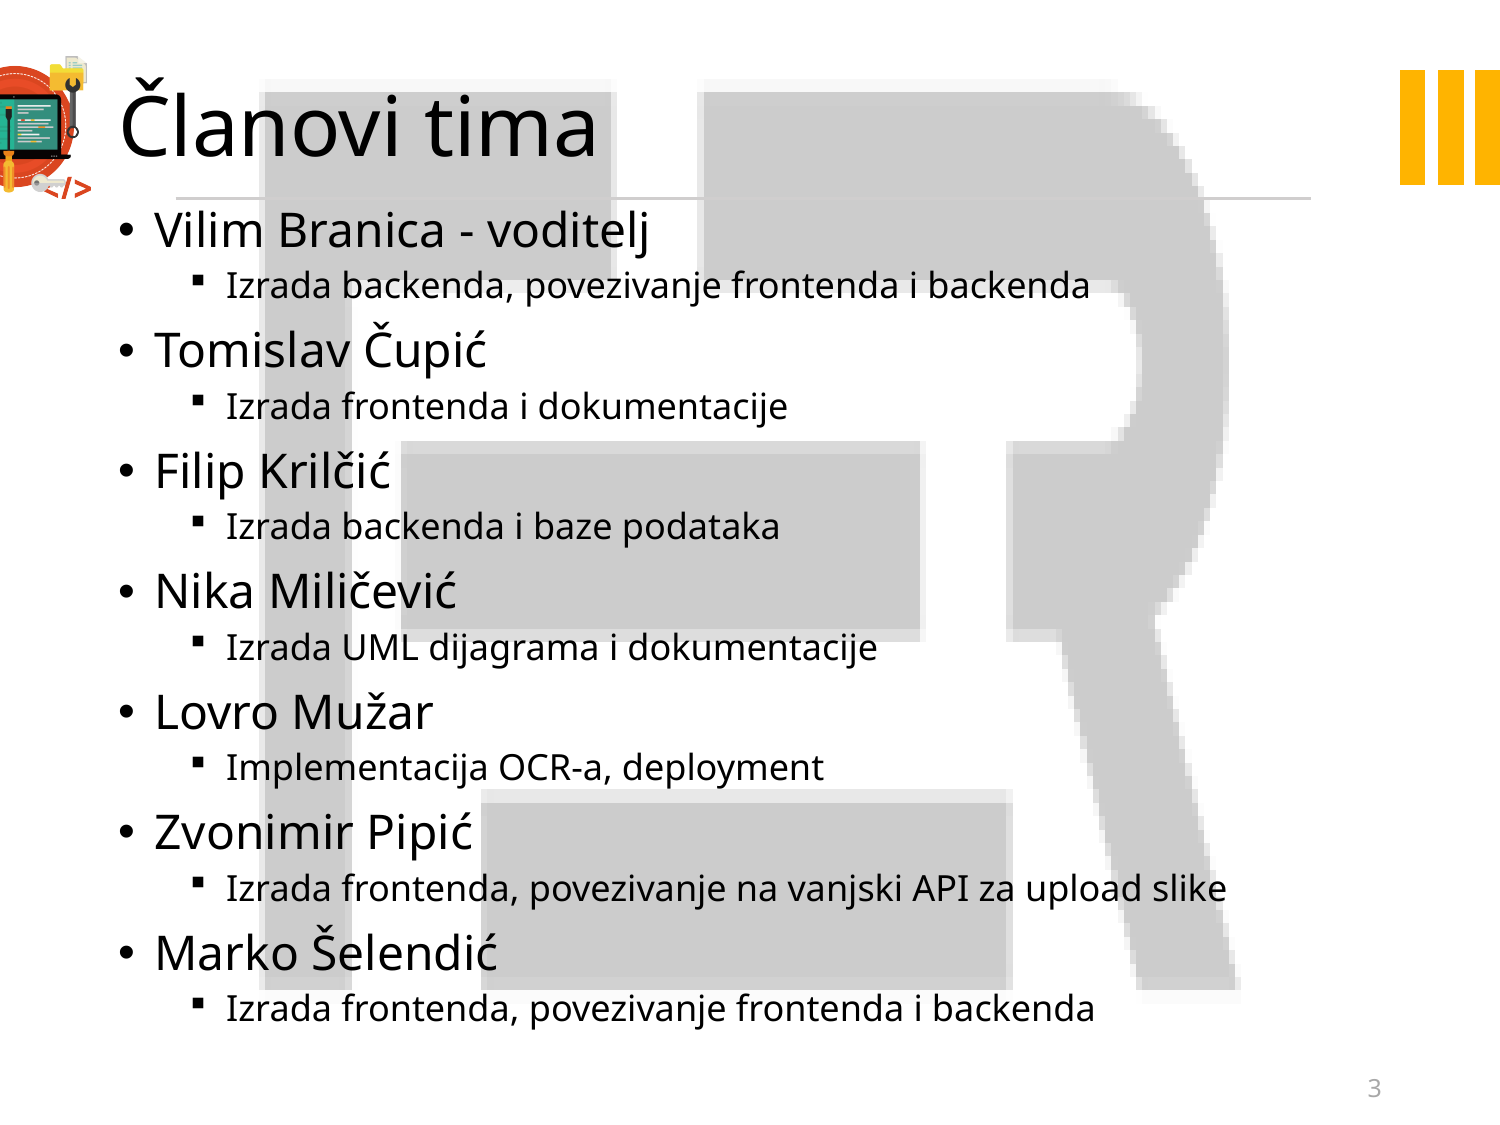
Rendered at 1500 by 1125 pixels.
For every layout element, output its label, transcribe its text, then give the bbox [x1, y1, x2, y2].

picture [0, 56, 91, 199]
list Vilim Branica - voditelj Izrada backenda, povezivanje frontenda i backenda Tomislav Čupić Izrada frontenda i dokumentacije Filip Krilčić Izrada backenda i baze podataka Nika Miličević Izrada UML dijagrama i dokumentacije Lovro Mužar Implementacija OCR-a, deployment Zvonimir Pipić Izrada frontenda, povezivanje na vanjski API za upload slike Marko Šelendić Izrada frontenda, povezivanje frontenda i backenda [103, 198, 1397, 1038]
title Članovi tima [103, 59, 1397, 198]
slide_number 3 [1310, 1065, 1397, 1125]
